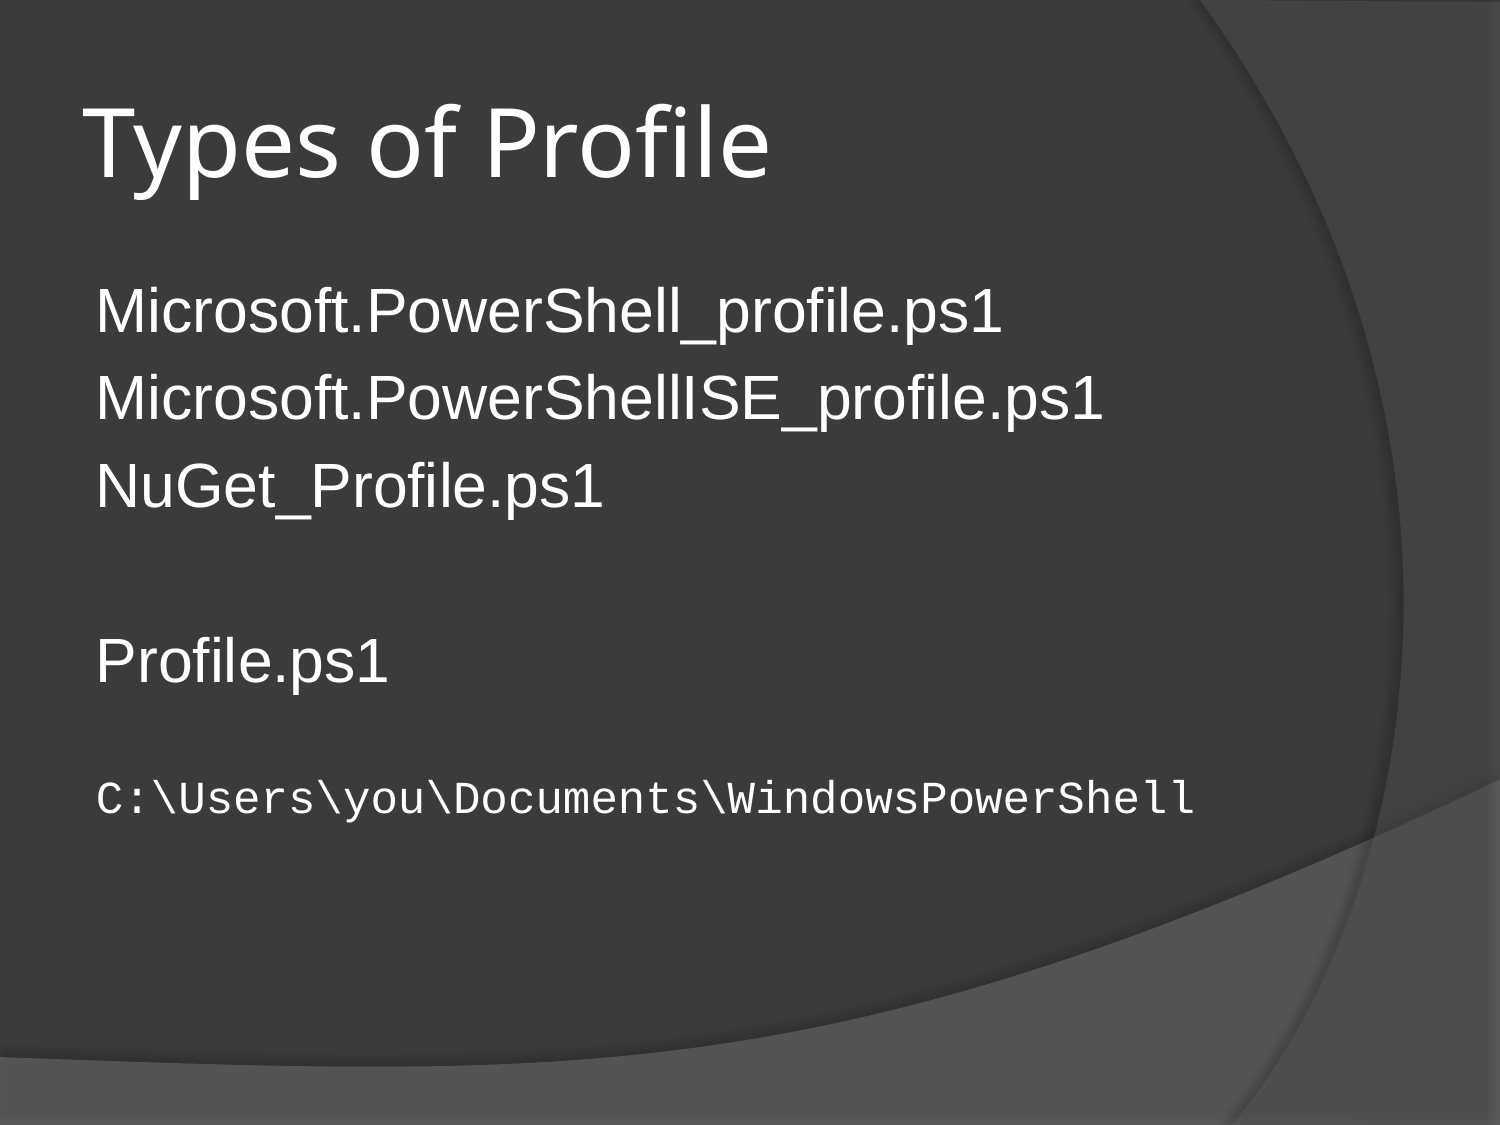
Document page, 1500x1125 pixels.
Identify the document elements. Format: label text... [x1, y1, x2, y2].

list Microsoft.PowerShell_profile.ps1 Microsoft.PowerShellISE_profile.ps1 NuGet_Profile.ps1 Profile.ps1 C:\Users\you\Documents\WindowsPowerShell [75, 262, 1300, 1005]
title Types of Profile [75, 45, 1300, 233]
